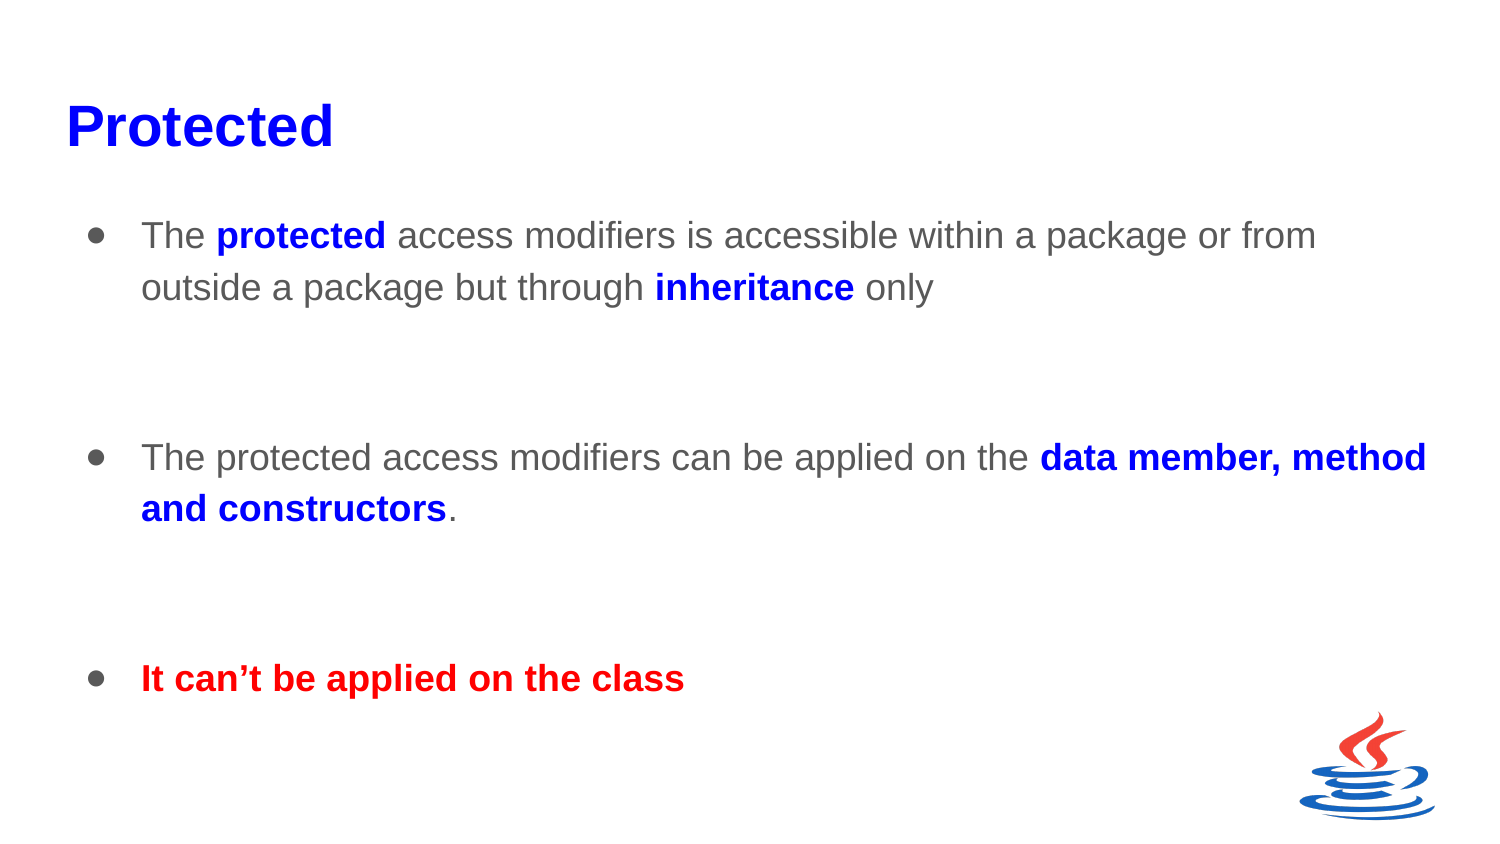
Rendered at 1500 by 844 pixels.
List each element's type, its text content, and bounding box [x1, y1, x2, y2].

picture [1258, 700, 1475, 831]
list The protected access modifiers is accessible within a package or from outside a package but through inheritance only The protected access modifiers can be applied on the data member, method and constructors. It can’t be applied on the class [51, 189, 1449, 750]
title Protected [51, 72, 1449, 167]
